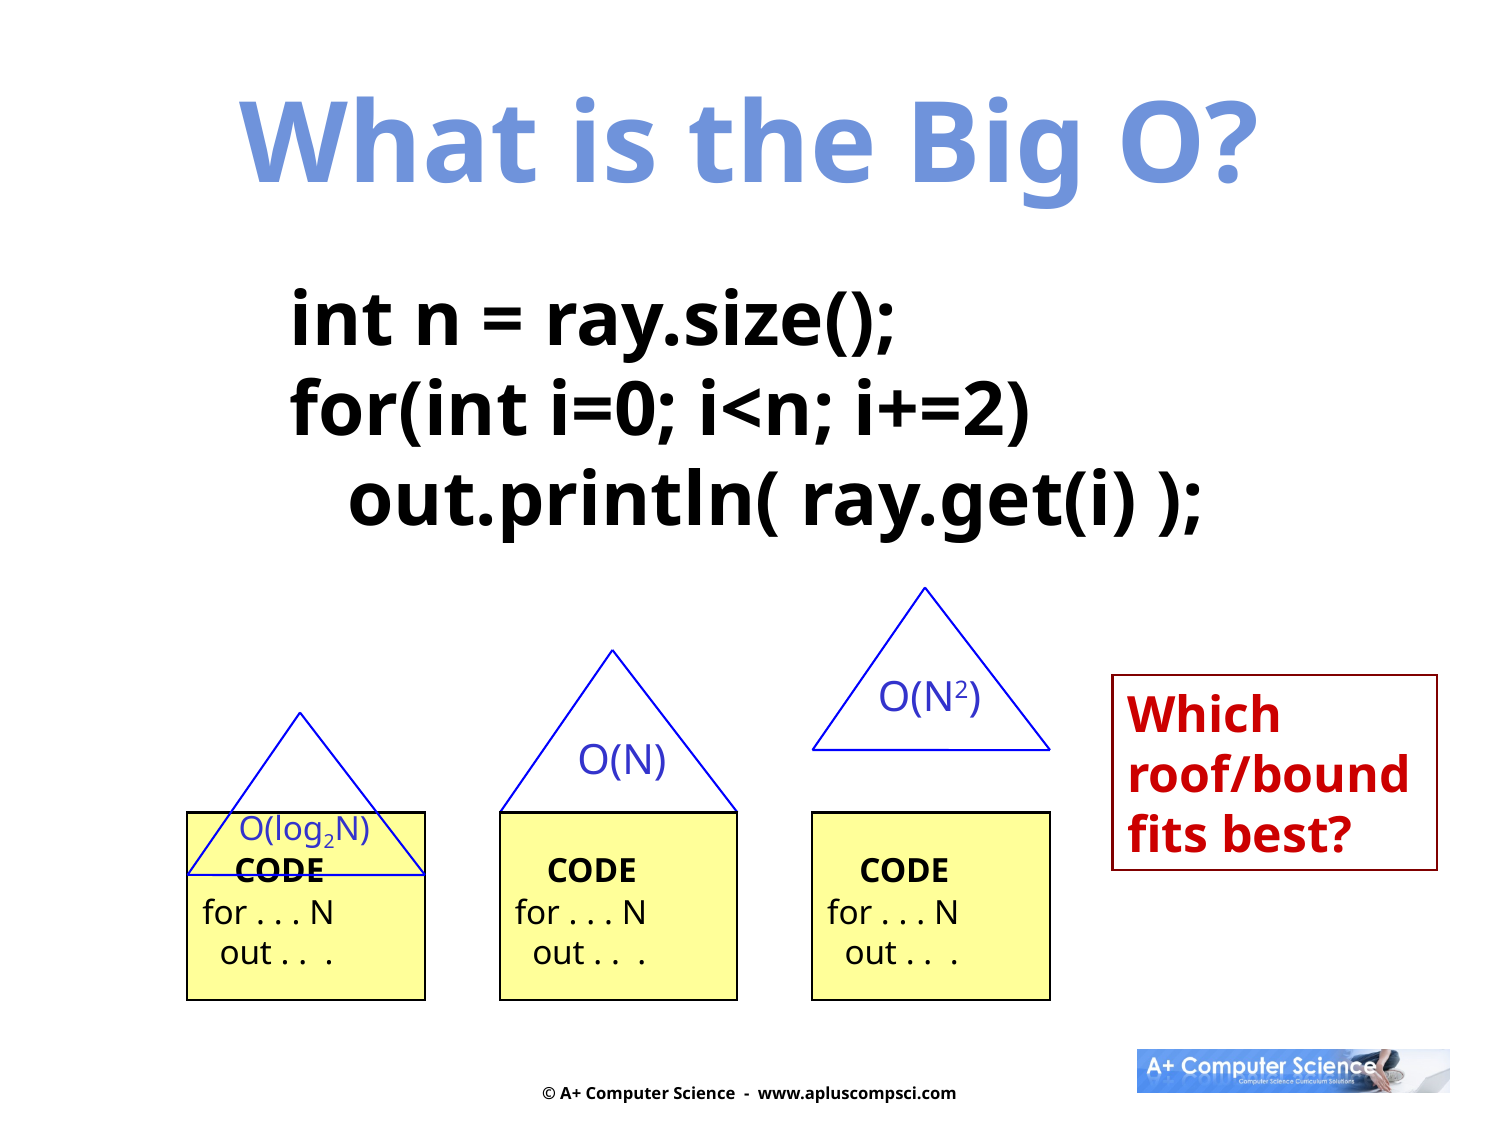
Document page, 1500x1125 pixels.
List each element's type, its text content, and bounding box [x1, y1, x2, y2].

picture [1137, 1049, 1450, 1093]
text_box CODE for . . . N out . . . [499, 812, 738, 1000]
text_box What is the Big O? [0, 62, 1500, 213]
text_box Which roof/bound fits best? [1112, 674, 1438, 870]
text_box O(N2) [863, 662, 996, 728]
text_box int n = ray.size(); for(int i=0; i<n; i+=2) out.println( ray.get(i) ); [273, 262, 1220, 608]
footer © A+ Computer Science - www.apluscompsci.com [512, 1024, 988, 1101]
text_box O(log2N) [223, 800, 385, 861]
text_box CODE for . . . N out . . . [812, 812, 1050, 1000]
text_box CODE for . . . N out . . . [187, 812, 425, 1000]
text_box O(N) [562, 725, 682, 790]
